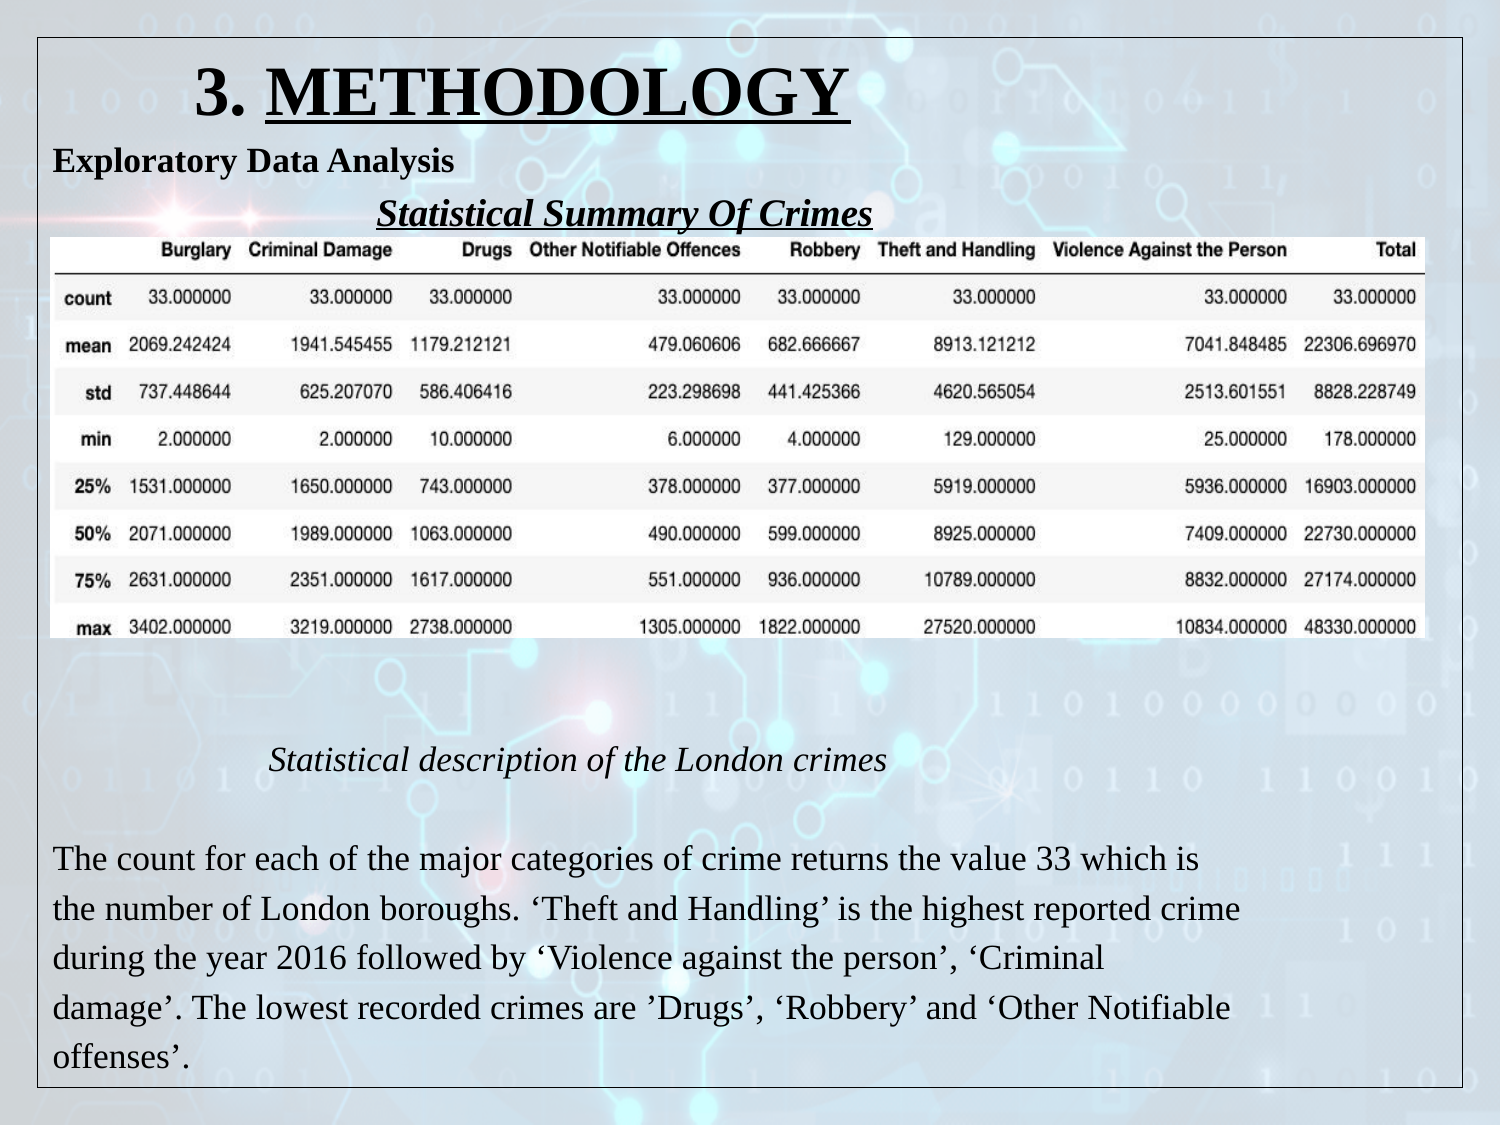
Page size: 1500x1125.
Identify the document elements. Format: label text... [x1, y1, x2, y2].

picture [49, 237, 1426, 638]
list 3. METHODOLOGY Exploratory Data Analysis Statistical Summary Of Crimes Statistical description of the London crimes The count for each of the major categories of crime returns the value 33 which is the number of London boroughs. ‘Theft and Handling’ is the highest reported crime during the year 2016 followed by ‘Violence against the person’, ‘Criminal damage’. The lowest recorded crimes are ’Drugs’, ‘Robbery’ and ‘Other Notifiable offenses’. [37, 37, 1463, 1088]
